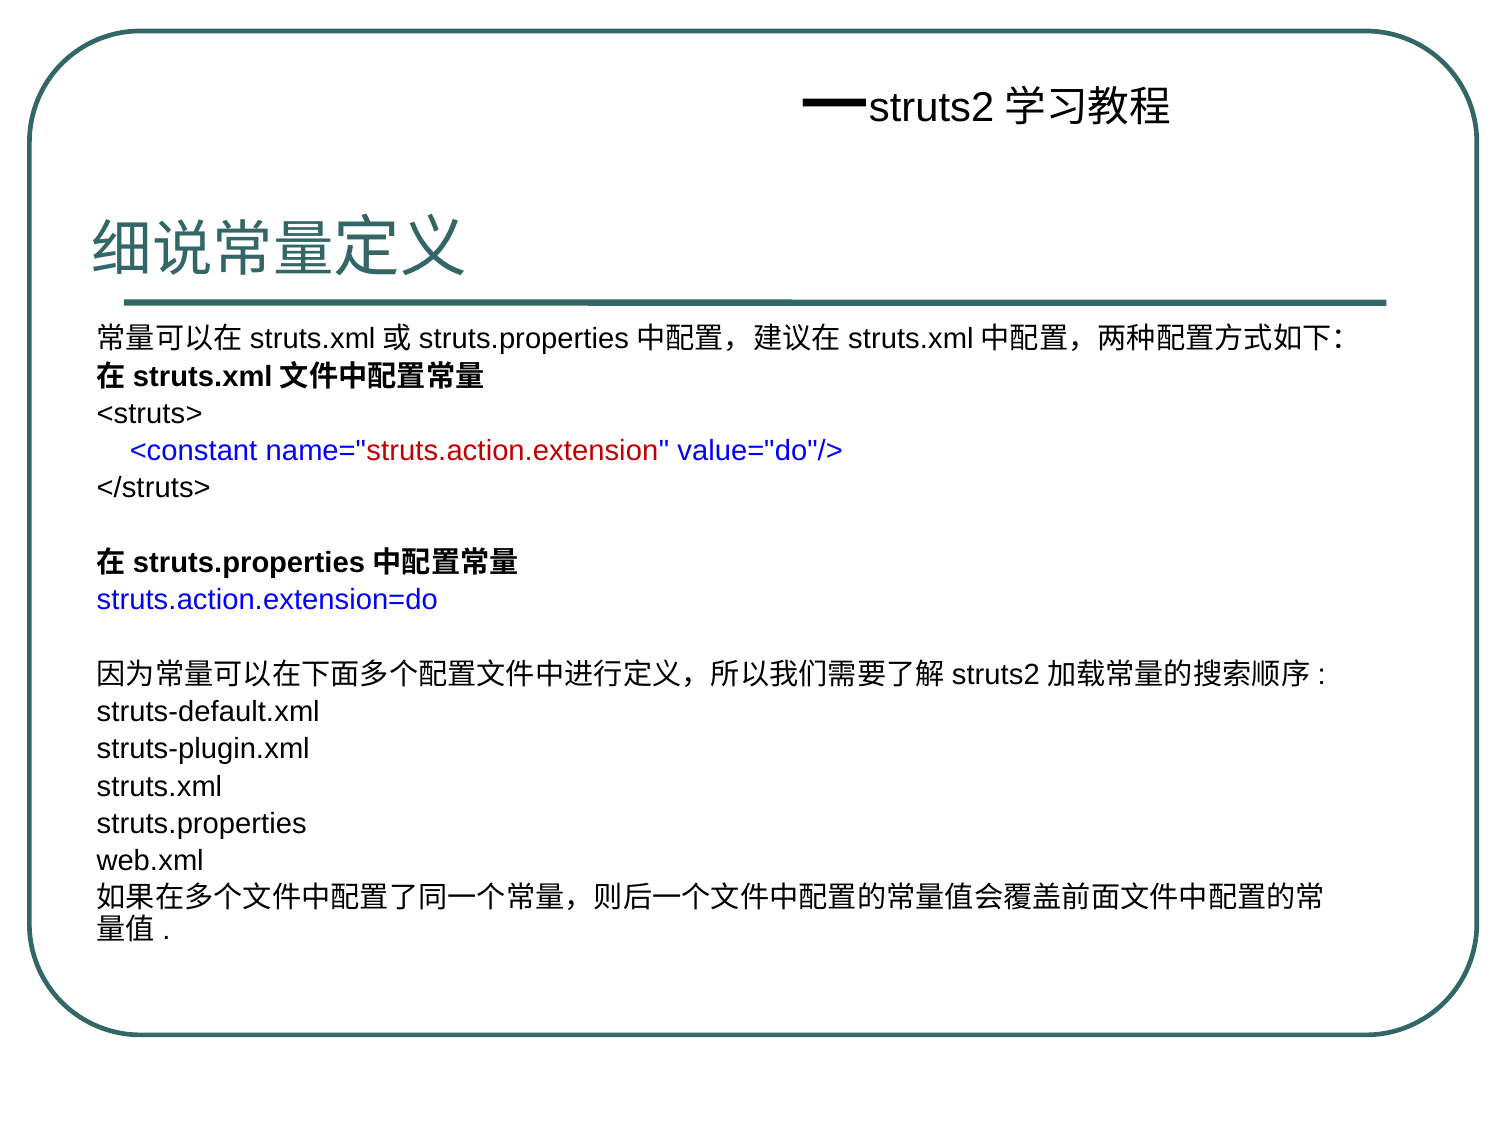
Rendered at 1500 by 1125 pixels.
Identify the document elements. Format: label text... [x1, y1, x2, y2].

text_box 常量可以在struts.xml或struts.properties中配置，建议在struts.xml中配置，两种配置方式如下： 在struts.xml文件中配置常量 <struts> <constant name="struts.action.extension" value="do"/> </struts> 在struts.properties中配置常量 struts.action.extension=do 因为常量可以在下面多个配置文件中进行定义，所以我们需要了解struts2加载常量的搜索顺序: struts-default.xml struts-plugin.xml struts.xml struts.properties web.xml 如果在多个文件中配置了同一个常量，则后一个文件中配置的常量值会覆盖前面文件中配置的常量值. [81, 316, 1360, 953]
title 细说常量定义 [76, 184, 1412, 291]
